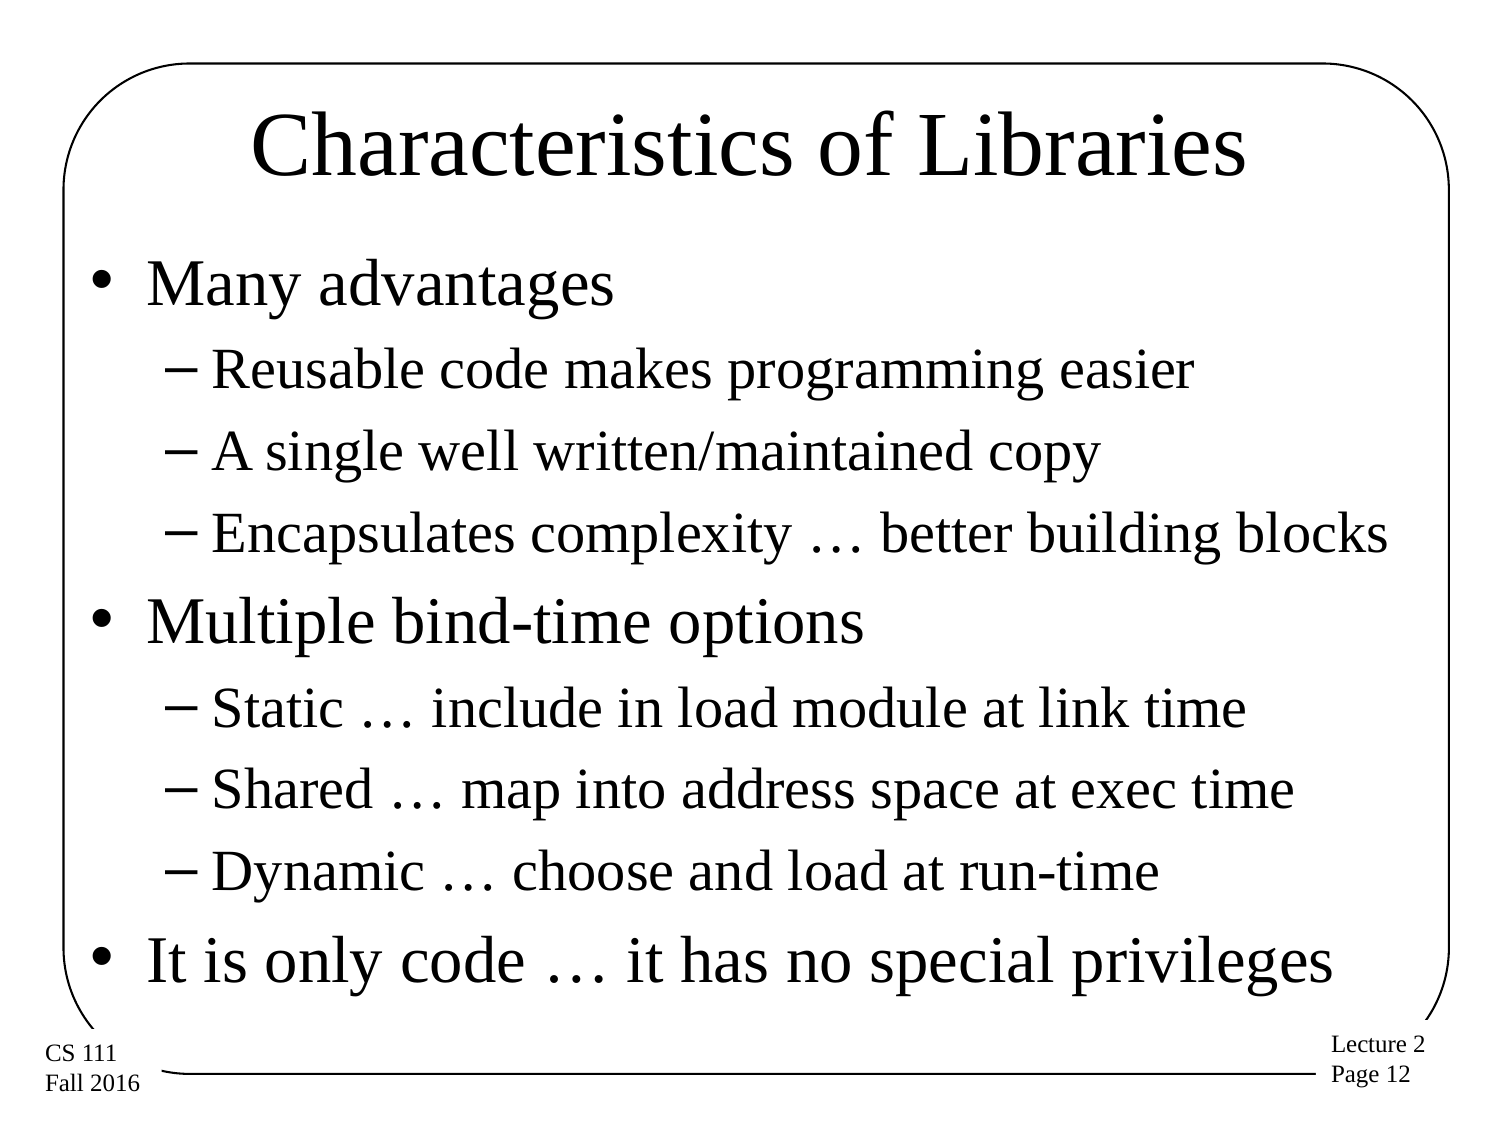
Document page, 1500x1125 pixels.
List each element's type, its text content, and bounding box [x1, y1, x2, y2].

list Many advantages Reusable code makes programming easier A single well written/maintained copy Encapsulates complexity … better building blocks Multiple bind-time options Static … include in load module at link time Shared … map into address space at exec time Dynamic … choose and load at run-time It is only code … it has no special privileges [74, 230, 1426, 974]
title Characteristics of Libraries [74, 44, 1426, 230]
